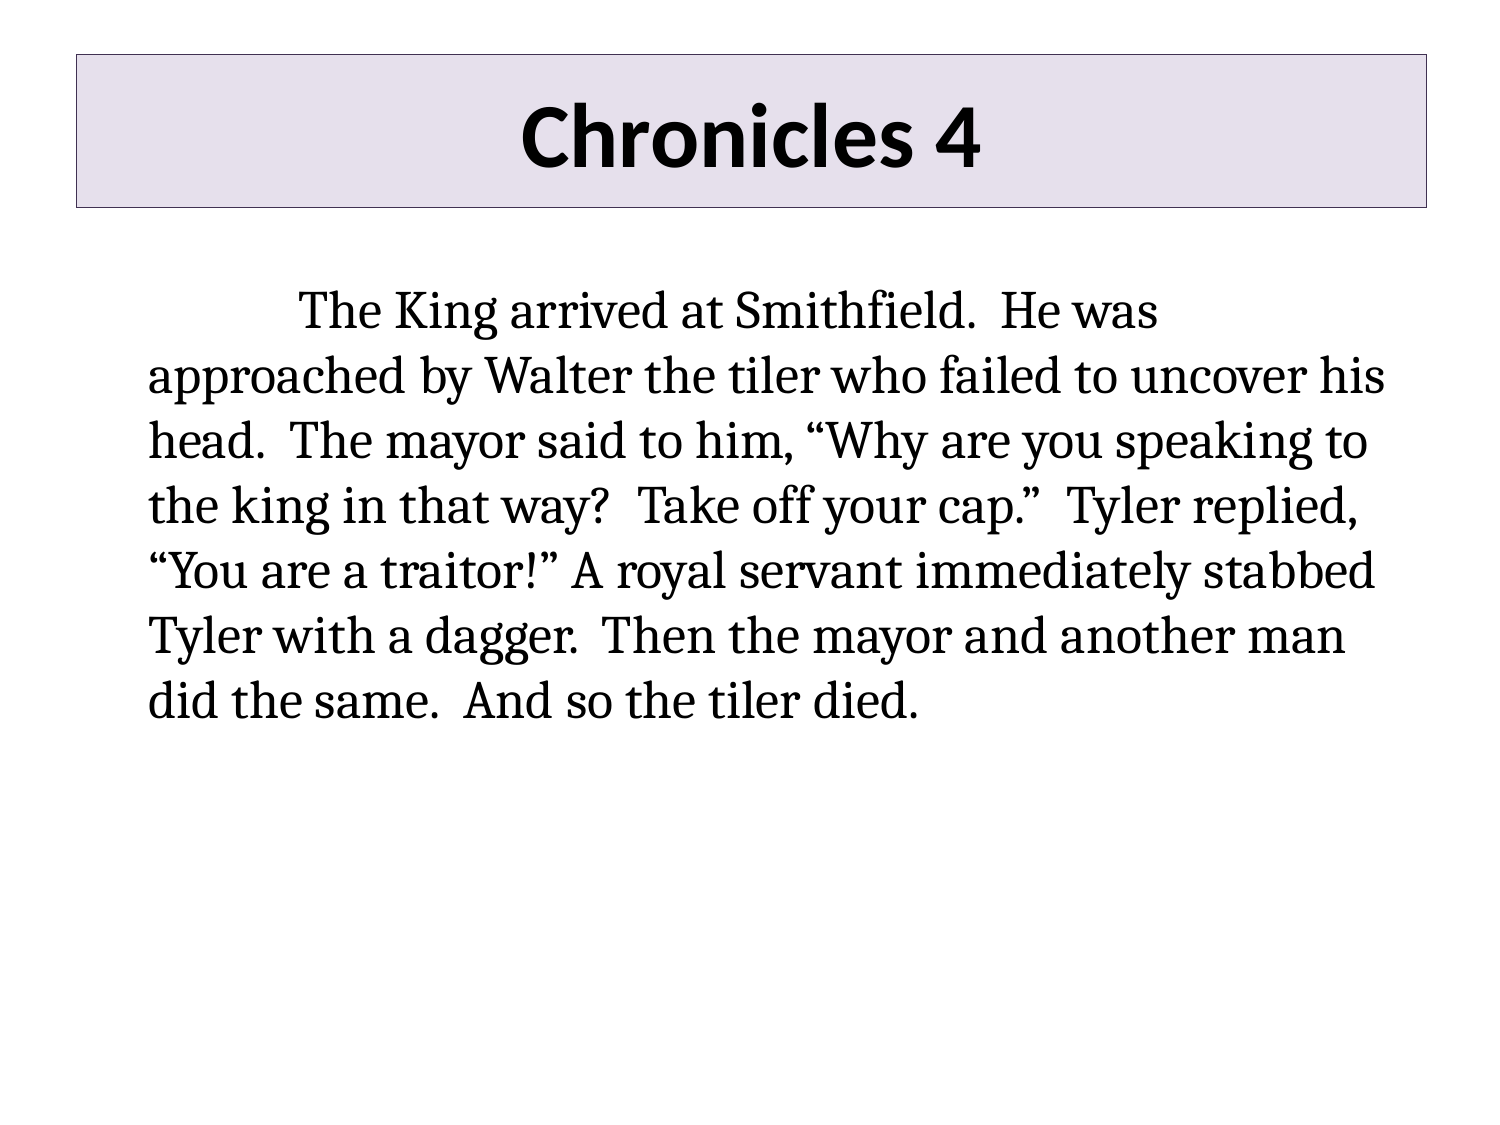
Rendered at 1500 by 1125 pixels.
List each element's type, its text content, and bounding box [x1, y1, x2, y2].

title Chronicles 4 [76, 54, 1427, 208]
list The King arrived at Smithfield. He was approached by Walter the tiler who failed to uncover his head. The mayor said to him, “Why are you speaking to the king in that way? Take off your cap.” Tyler replied, “You are a traitor!” A royal servant immediately stabbed Tyler with a dagger. Then the mayor and another man did the same. And so the tiler died. [76, 267, 1427, 965]
